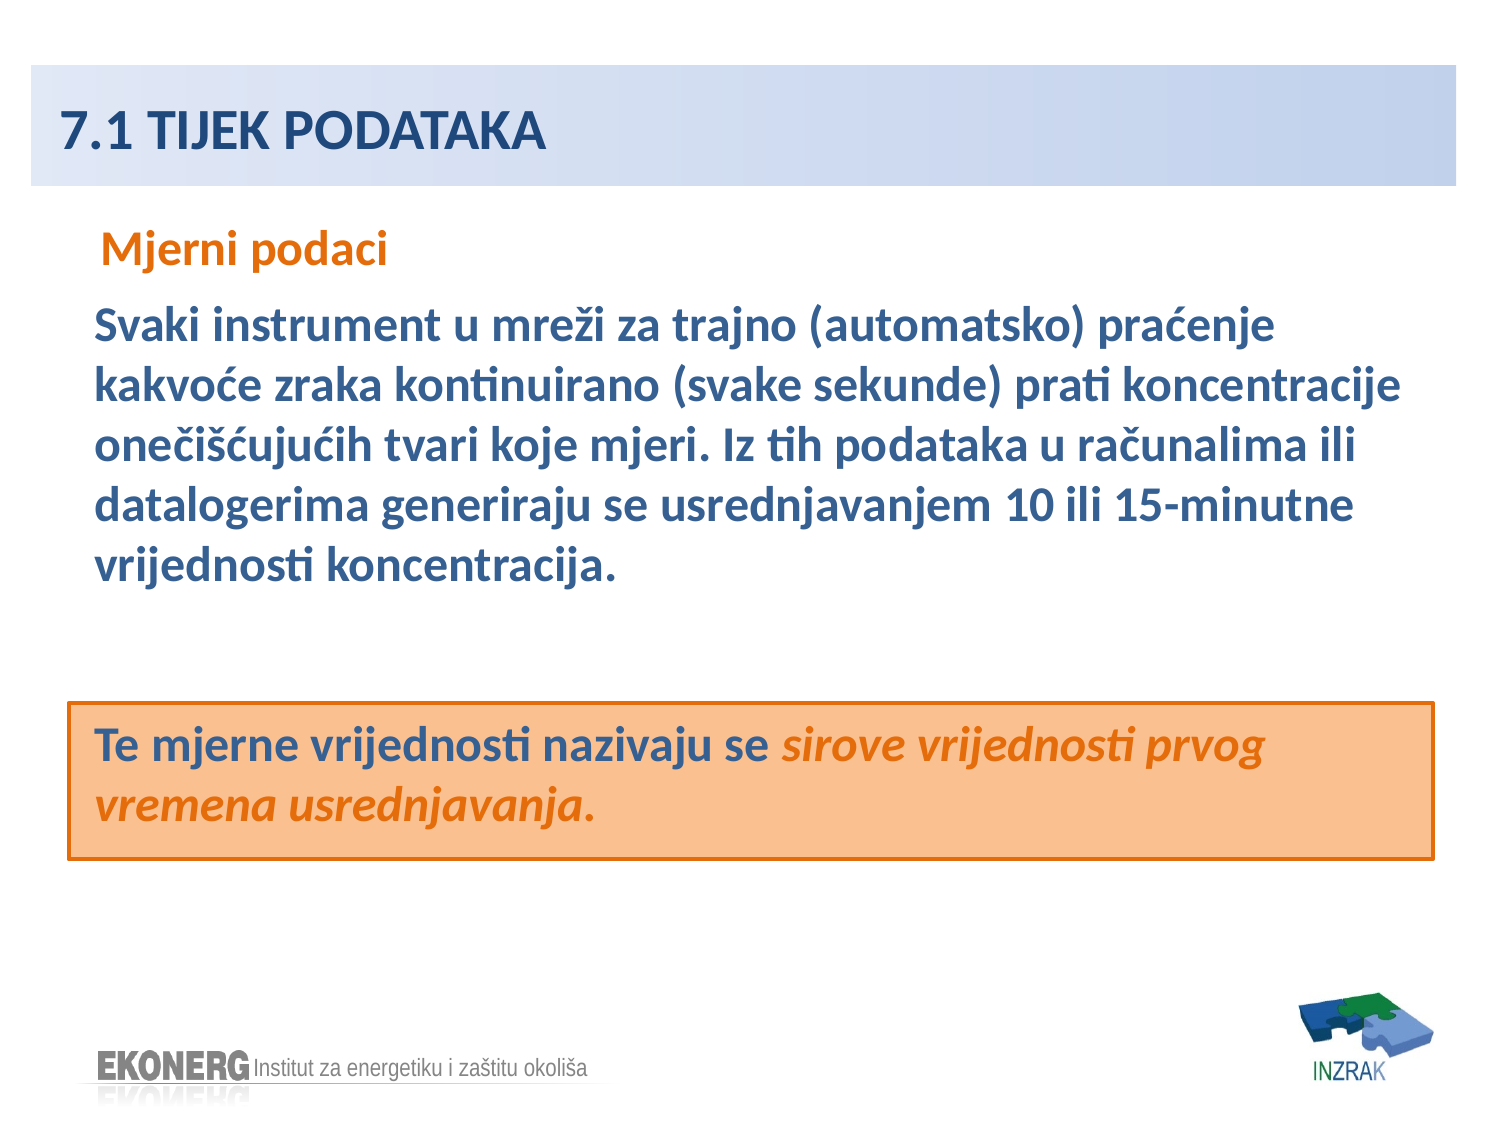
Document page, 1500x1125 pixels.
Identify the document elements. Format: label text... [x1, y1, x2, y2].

text_box Svaki instrument u mreži za trajno (automatsko) praćenje kakvoće zraka kontinuirano (svake sekunde) prati koncentracije onečišćujućih tvari koje mjeri. Iz tih podataka u računalima ili datalogerima generiraju se usrednjavanjem 10 ili 15-minutne vrijednosti koncentracija. Te mjerne vrijednosti nazivaju se sirove vrijednosti prvog vremena usrednjavanja. [79, 284, 1439, 839]
text_box [67, 701, 1435, 861]
text_box Mjerni podaci [85, 207, 663, 283]
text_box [61, 1038, 636, 1112]
picture [1298, 992, 1434, 1088]
title 7.1 TIJEK PODATAKA [31, 65, 1457, 186]
